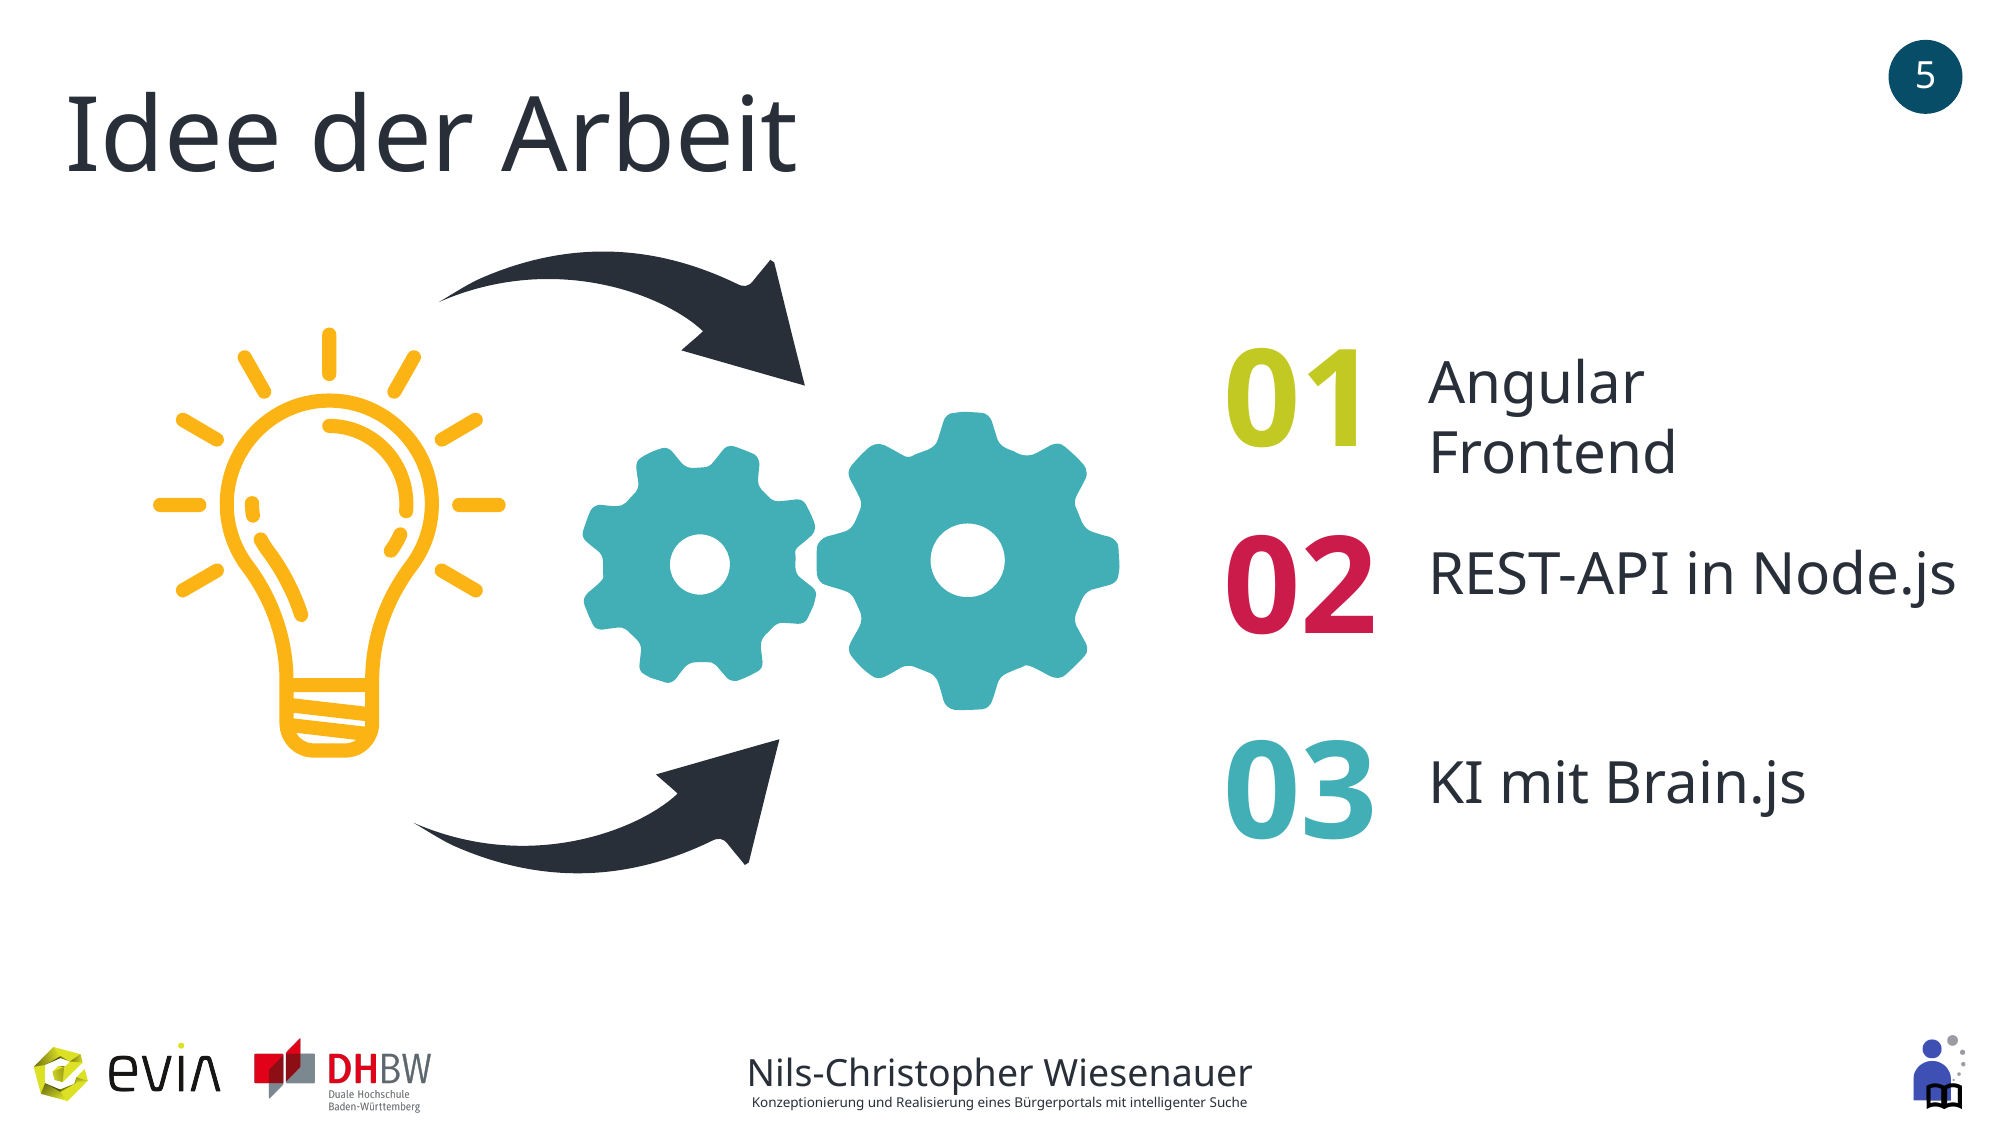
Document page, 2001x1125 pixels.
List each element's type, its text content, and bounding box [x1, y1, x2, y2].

text_box 01 [1204, 303, 1398, 481]
picture [253, 1038, 431, 1113]
text_box Nils-Christopher Wiesenauer Konzeptionierung und Realisierung eines Bürgerportals mit intelligenter Suche [0, 1041, 2000, 1125]
text_box KI mit Brain.js [1414, 737, 1885, 823]
picture [29, 1038, 225, 1123]
text_box REST-API in Node.js [1413, 528, 1981, 614]
text_box Angular Frontend [1413, 337, 1885, 492]
text_box 02 [1188, 490, 1414, 669]
text_box 5 [1887, 38, 1964, 115]
picture [1897, 1030, 1982, 1114]
text_box Idee der Arbeit [50, 60, 1638, 200]
text_box 03 [1188, 696, 1414, 874]
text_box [153, 240, 1120, 885]
